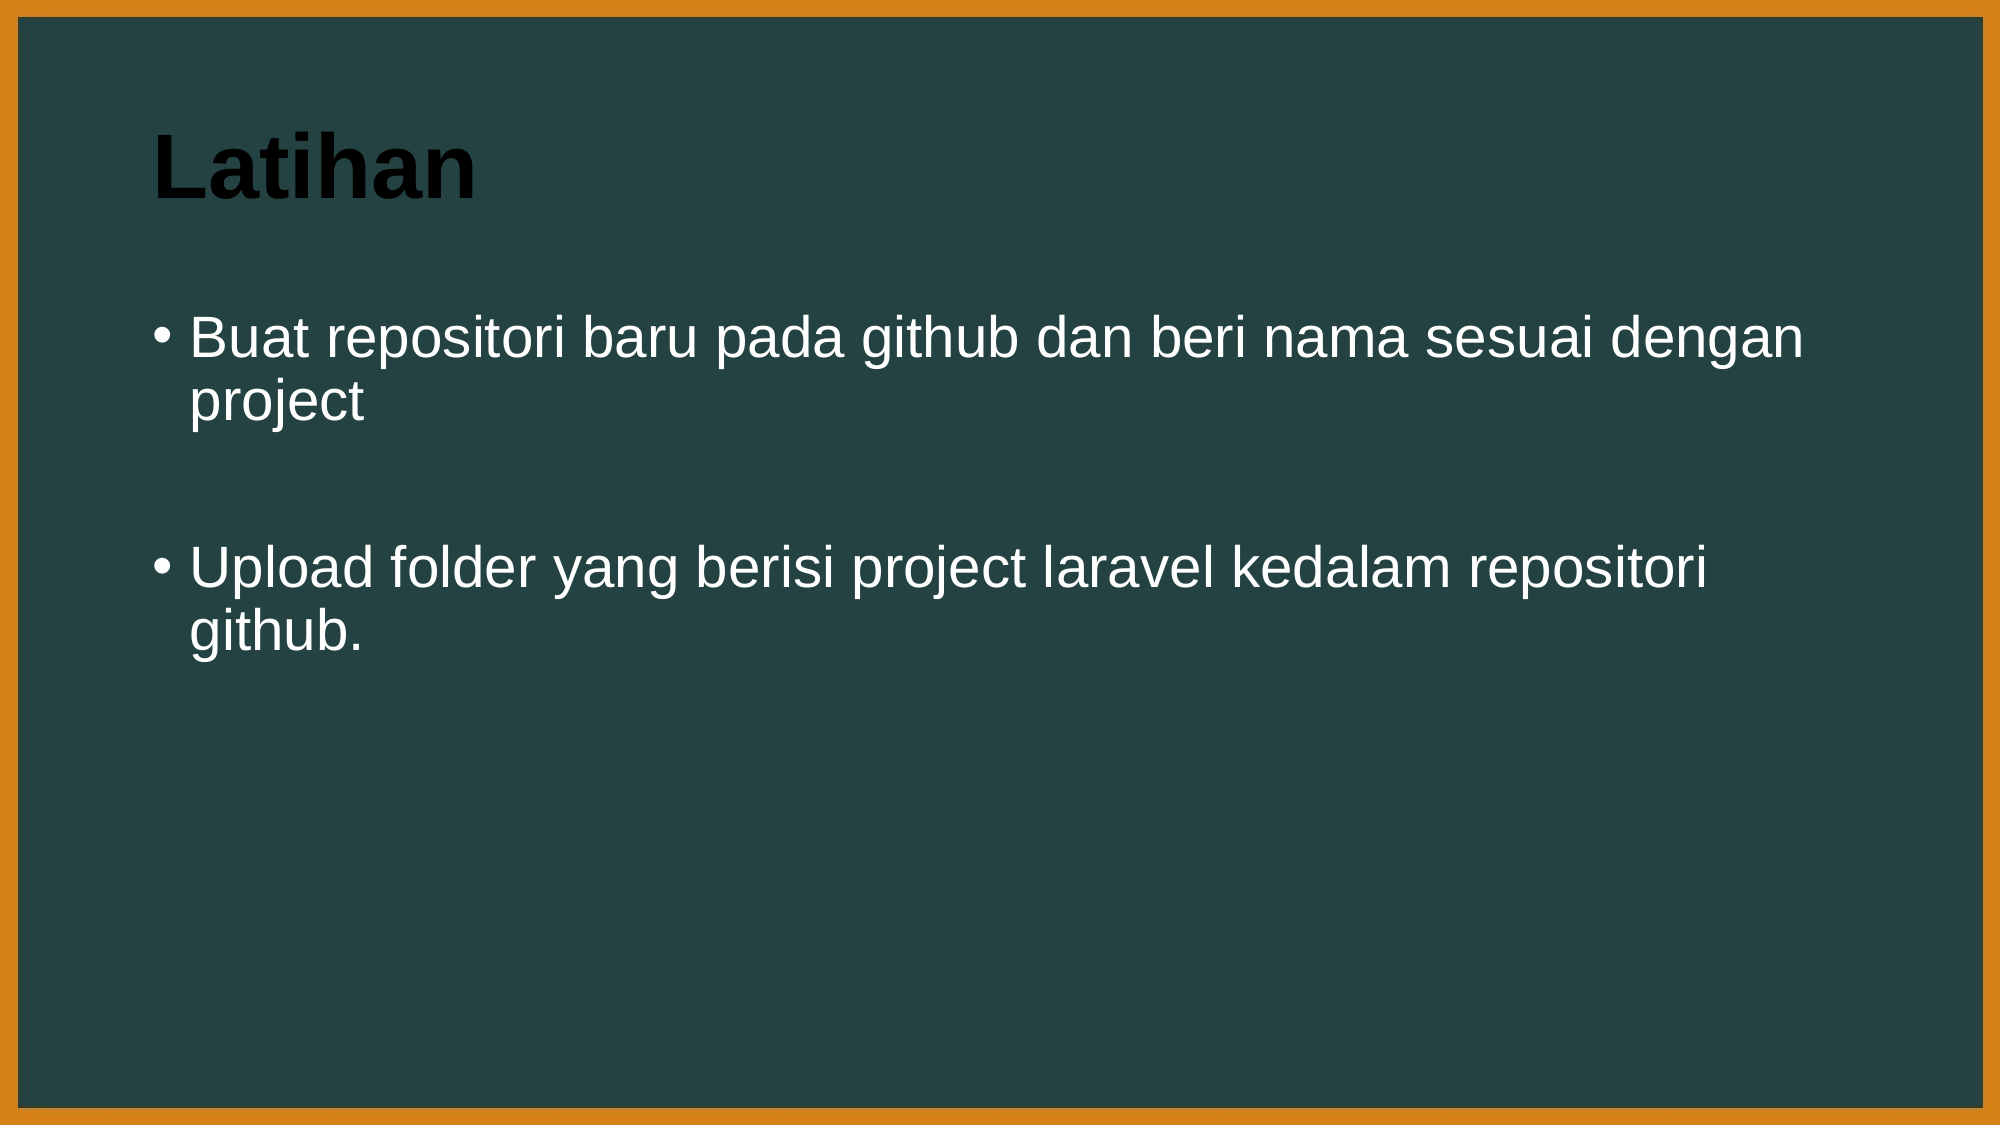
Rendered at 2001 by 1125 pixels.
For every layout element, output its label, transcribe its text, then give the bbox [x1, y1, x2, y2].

list Buat repositori baru pada github dan beri nama sesuai dengan project Upload folder yang berisi project laravel kedalam repositori github. [137, 299, 1863, 1014]
picture [0, 0, 2000, 1125]
title Latihan [137, 59, 1863, 278]
